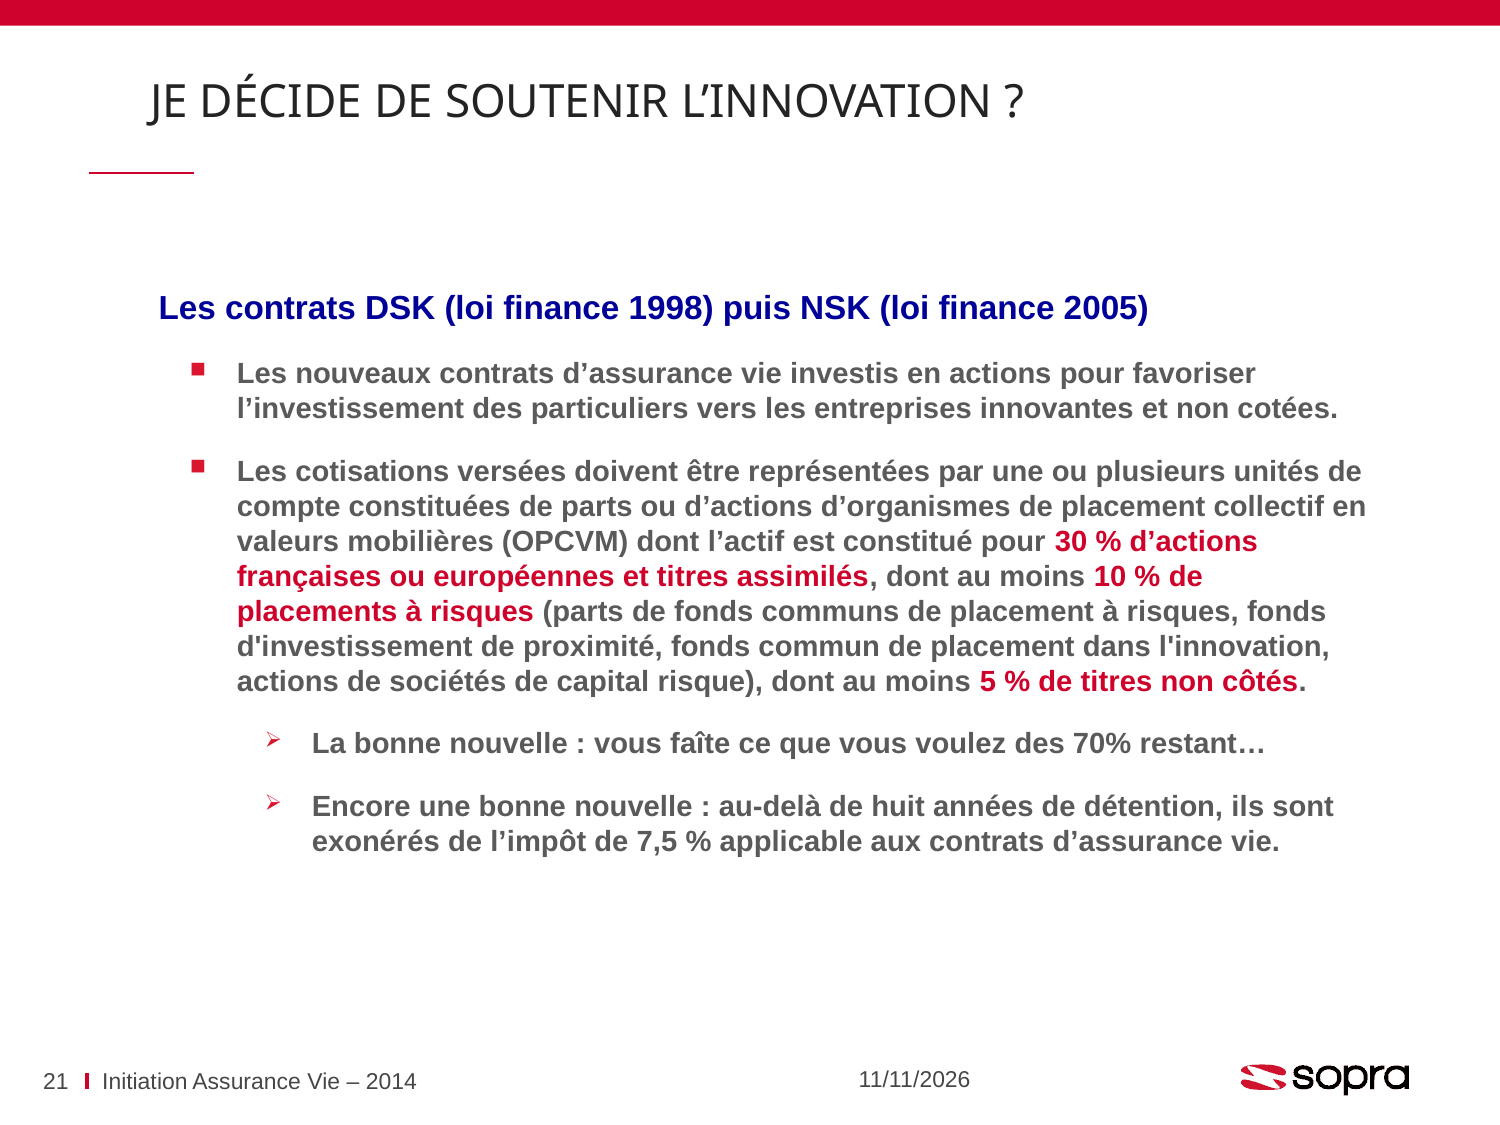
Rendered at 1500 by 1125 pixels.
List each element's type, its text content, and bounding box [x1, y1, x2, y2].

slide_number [843, 1061, 1022, 1095]
footer Initiation Assurance Vie – 2014 [87, 1066, 833, 1094]
slide_number 21 [20, 1066, 69, 1094]
picture [1219, 1040, 1430, 1114]
title Je décide de soutenir l’innovation ? [150, 14, 1400, 136]
text_box Les contrats DSK (loi finance 1998) puis NSK (loi finance 2005) Les nouveaux contrats d’assurance vie investis en actions pour favoriser l’investissement des particuliers vers les entreprises innovantes et non cotées. Les cotisations versées doivent être représentées par une ou plusieurs unités de compte constituées de parts ou d’actions d’organismes de placement collectif en valeurs mobilières (OPCVM) dont l’actif est constitué pour 30 % d’actions françaises ou européennes et titres assimilés, dont au moins 10 % de placements à risques (parts de fonds communs de placement à risques, fonds d'investissement de proximité, fonds commun de placement dans l'innovation, actions de sociétés de capital risque), dont au moins 5 % de titres non côtés. La bonne nouvelle : vous faîte ce que vous voulez des 70% restant… Encore une bonne nouvelle : au-delà de huit années de détention, ils sont exonérés de l’impôt de 7,5 % applicable aux contrats d’assurance vie. [100, 278, 1383, 865]
